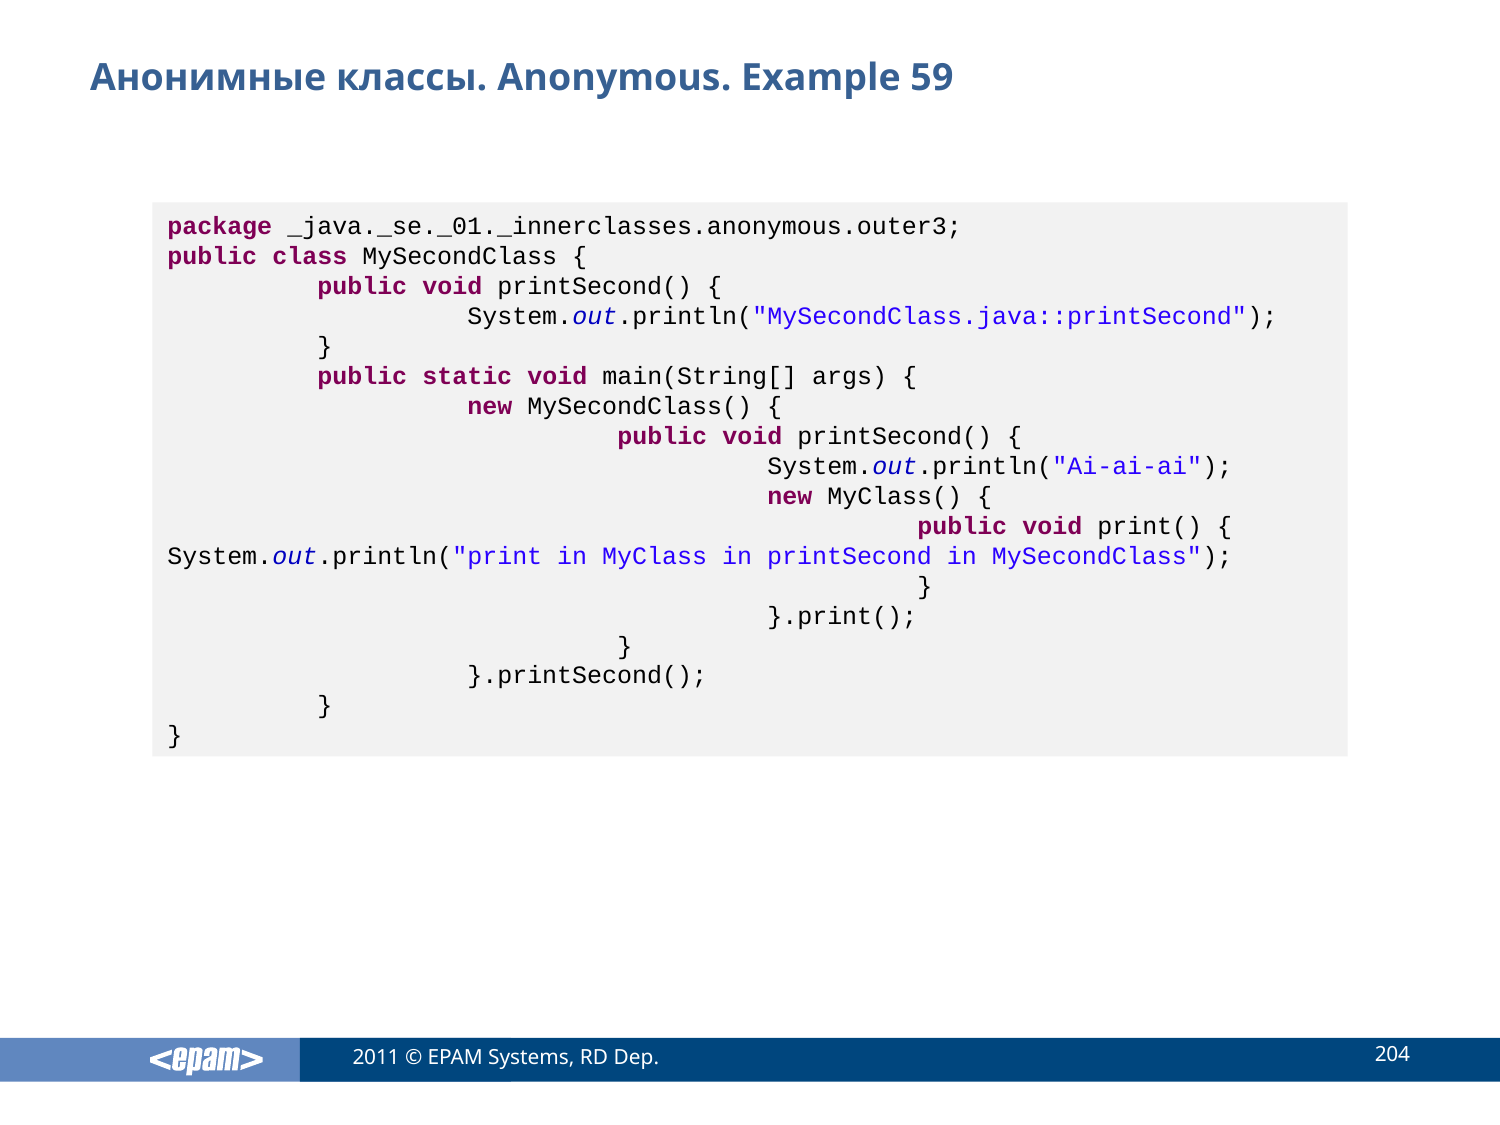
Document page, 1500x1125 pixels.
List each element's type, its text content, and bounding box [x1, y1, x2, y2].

title Анонимные классы. Anonymous. Example 59 [75, 45, 1425, 163]
slide_number 204 [1262, 1025, 1425, 1085]
text_box package _java._se._01._innerclasses.anonymous.outer3; public class MySecondClass { public void printSecond() { System.out.println("MySecondClass.java::printSecond"); } public static void main(String[] args) { new MySecondClass() { public void printSecond() { System.out.println("Ai-ai-ai"); new MyClass() { public void print() { System.out.println("print in MyClass in printSecond in MySecondClass"); } }.print(); } }.printSecond(); } } [152, 202, 1348, 757]
footer 2011 © EPAM Systems, RD Dep. [337, 1028, 738, 1088]
